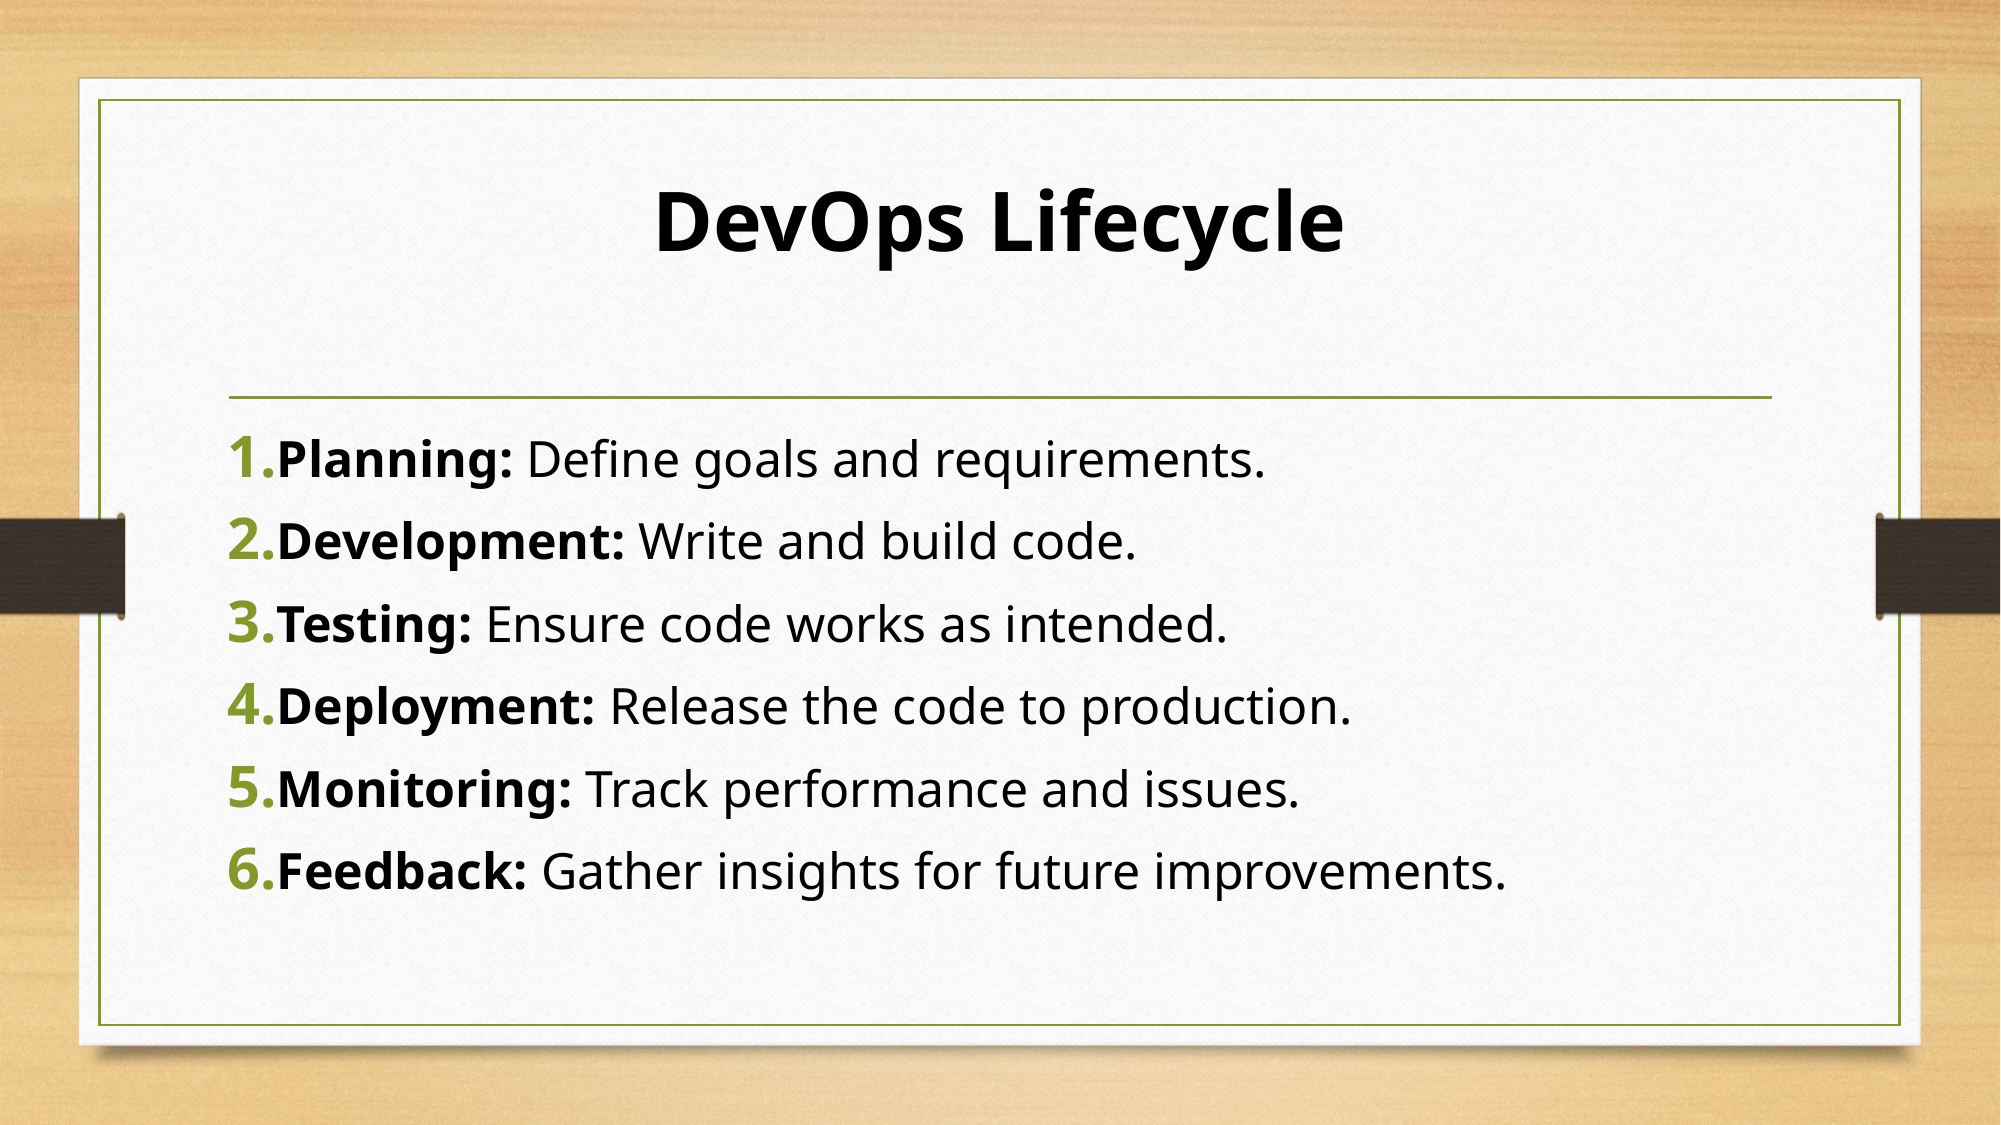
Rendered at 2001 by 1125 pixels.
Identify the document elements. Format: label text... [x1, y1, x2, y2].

picture [0, 0, 2001, 1125]
list Planning: Define goals and requirements. Development: Write and build code. Testing: Ensure code works as intended. Deployment: Release the code to production. Monitoring: Track performance and issues. Feedback: Gather insights for future improvements. [212, 419, 1788, 964]
title DevOps Lifecycle [212, 161, 1788, 375]
